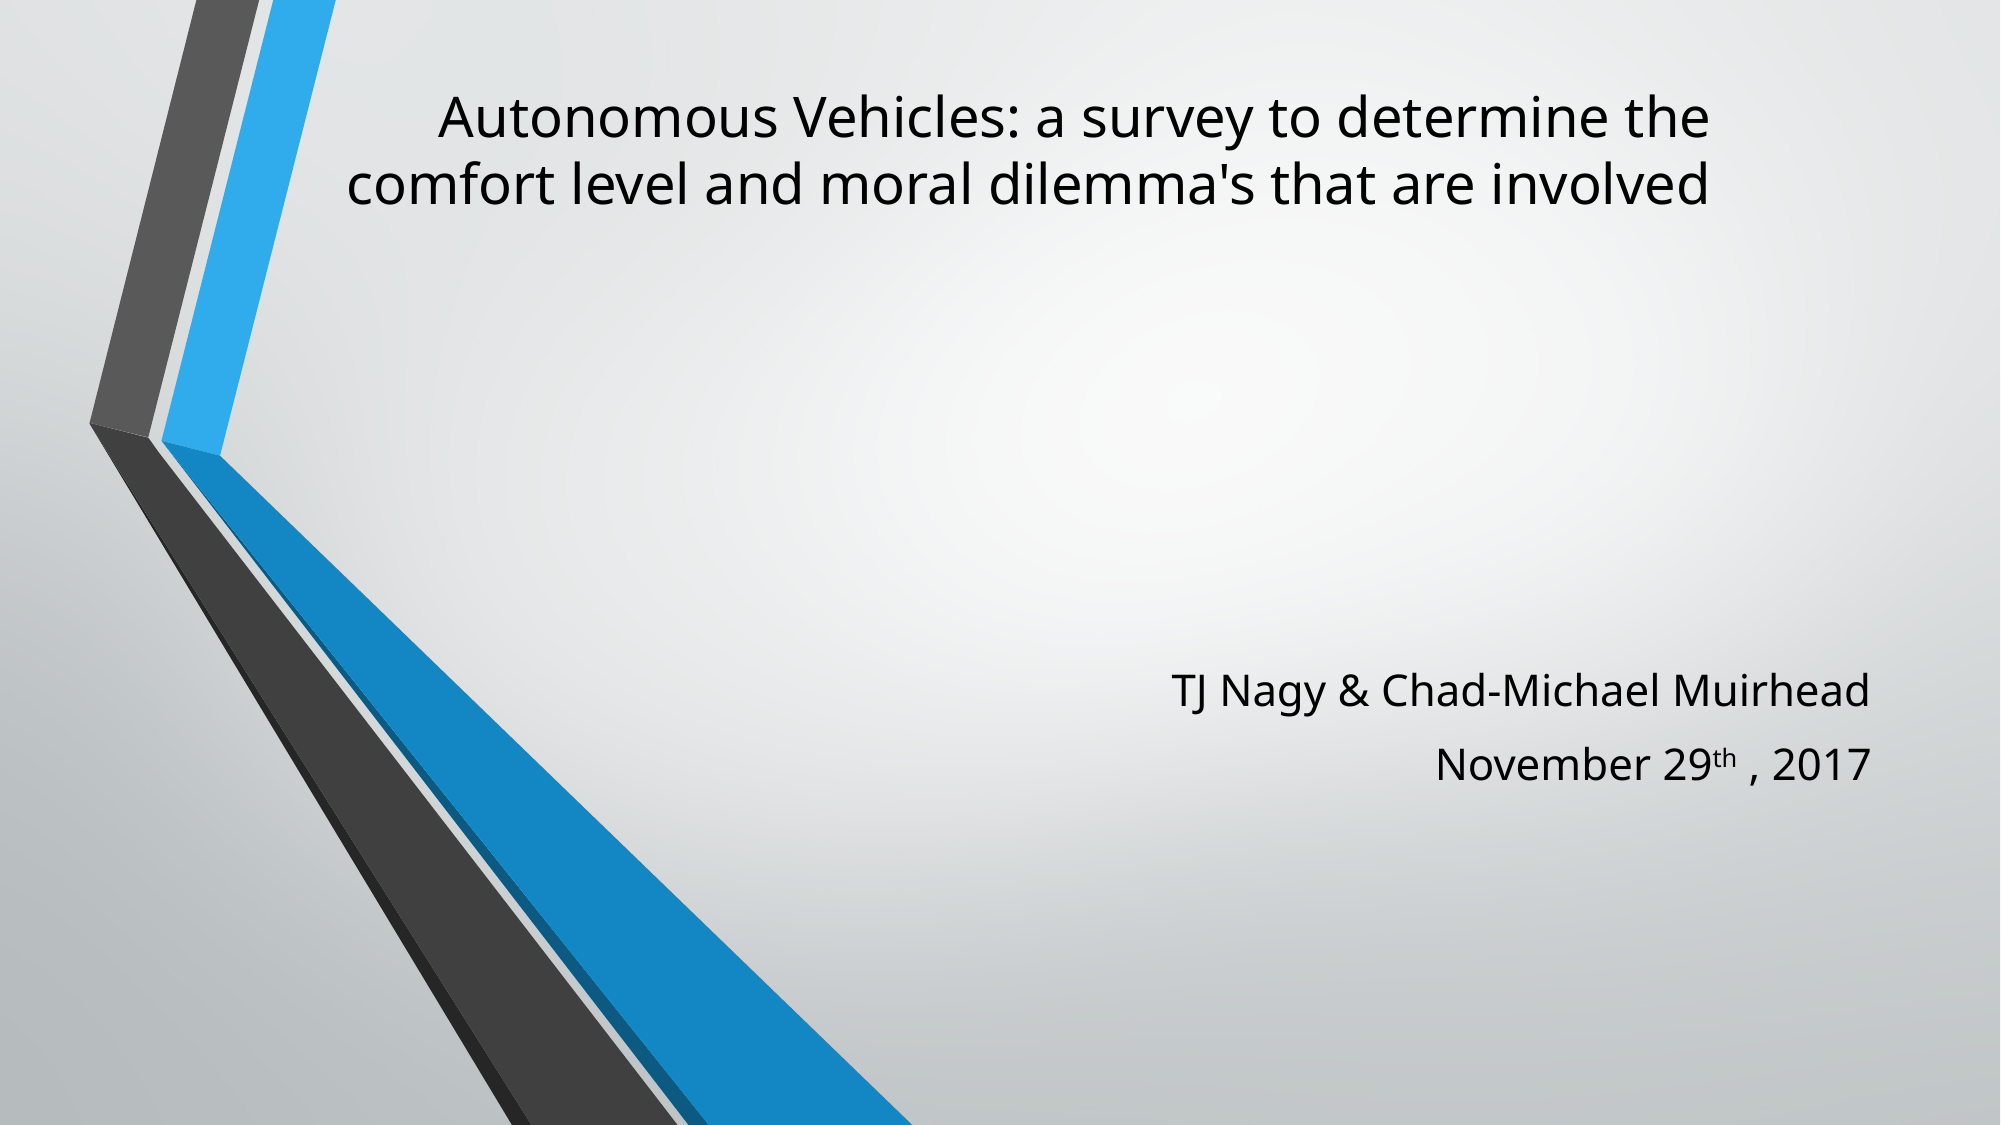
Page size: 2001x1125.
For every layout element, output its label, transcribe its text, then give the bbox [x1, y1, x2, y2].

title Autonomous Vehicles: a survey to determine the comfort level and moral dilemma's that are involved [284, 73, 1727, 476]
subtitle TJ Nagy & Chad-Michael Muirhead November 29th , 2017 [740, 655, 1887, 884]
